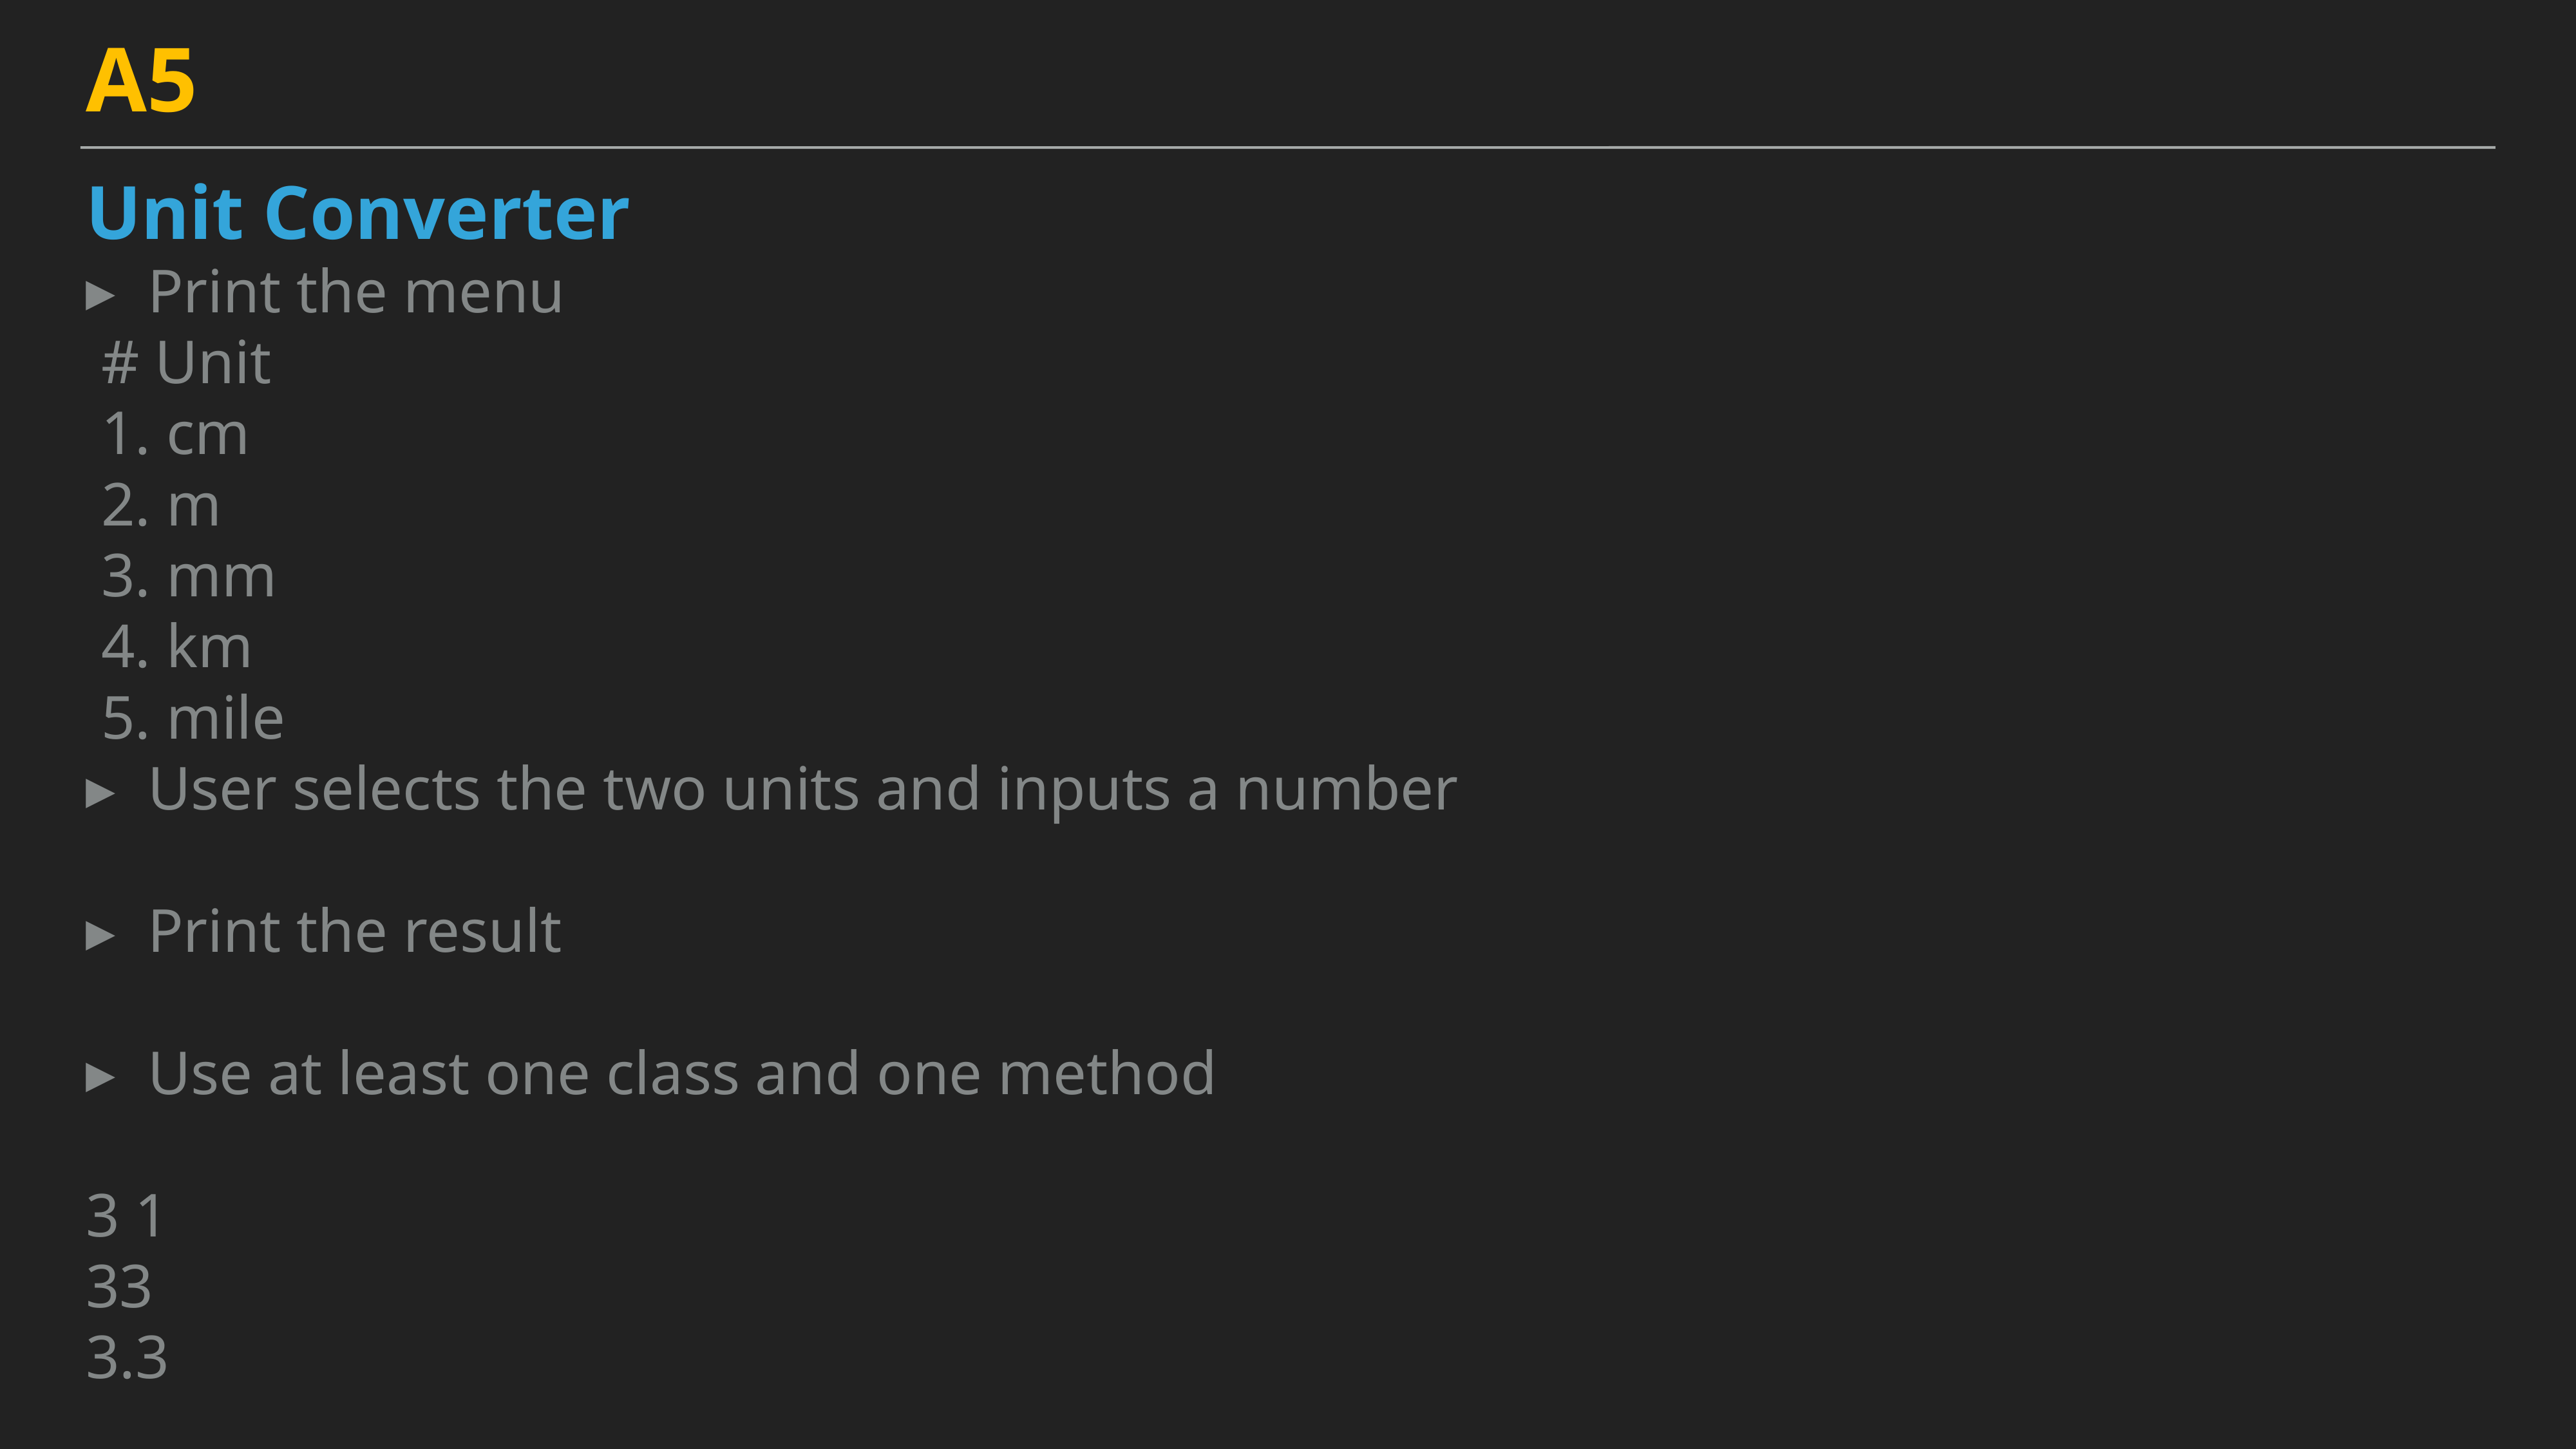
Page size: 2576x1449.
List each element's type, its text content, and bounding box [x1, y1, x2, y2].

list A5 [80, 18, 2295, 135]
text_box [80, 176, 2496, 484]
